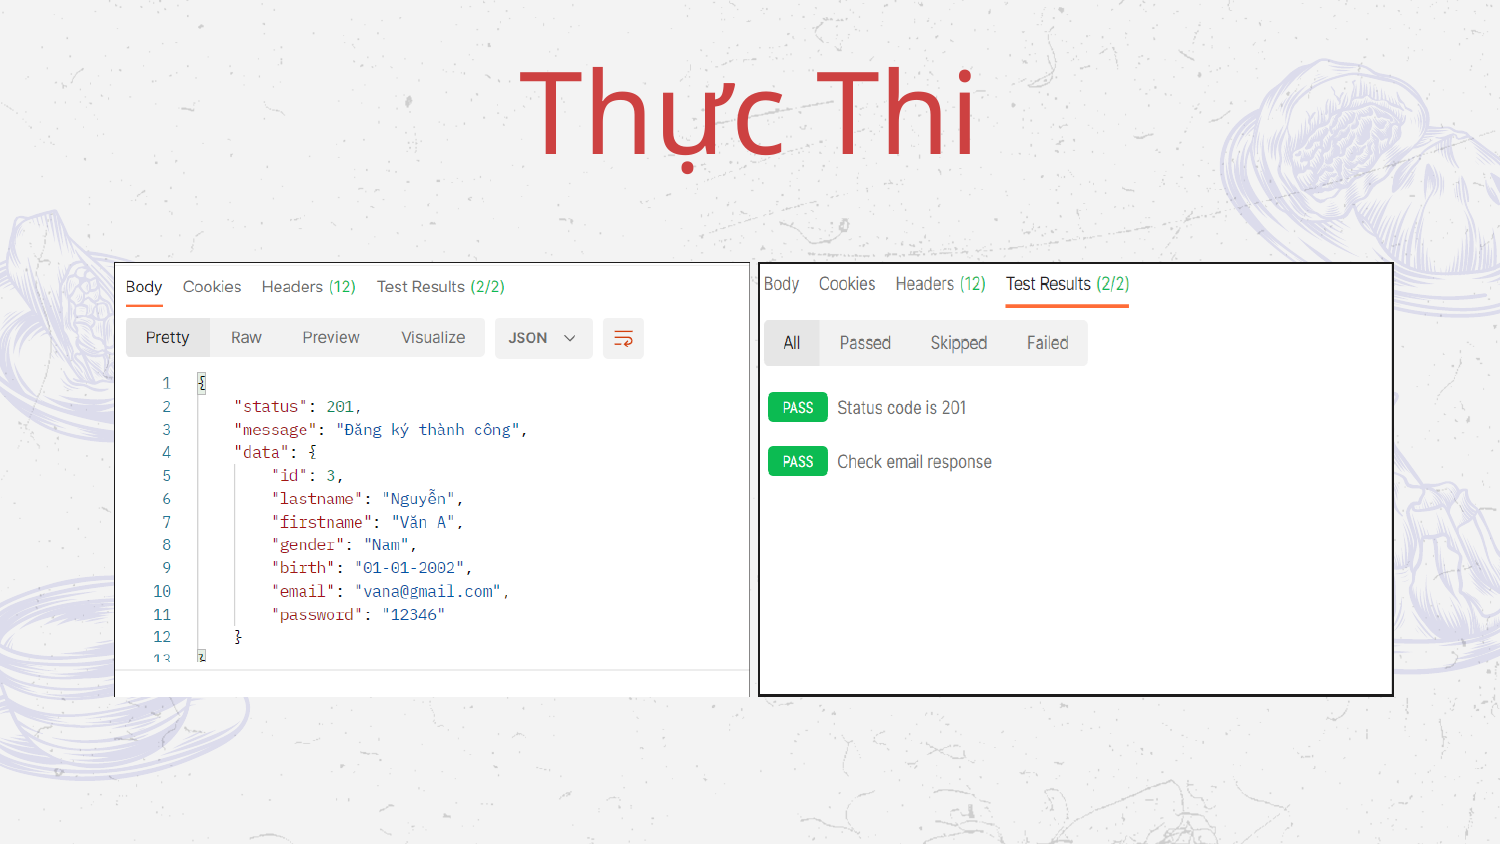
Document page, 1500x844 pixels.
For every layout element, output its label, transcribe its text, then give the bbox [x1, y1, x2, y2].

picture [114, 262, 751, 697]
title Thực Thi [467, 57, 1033, 263]
picture [758, 262, 1395, 697]
